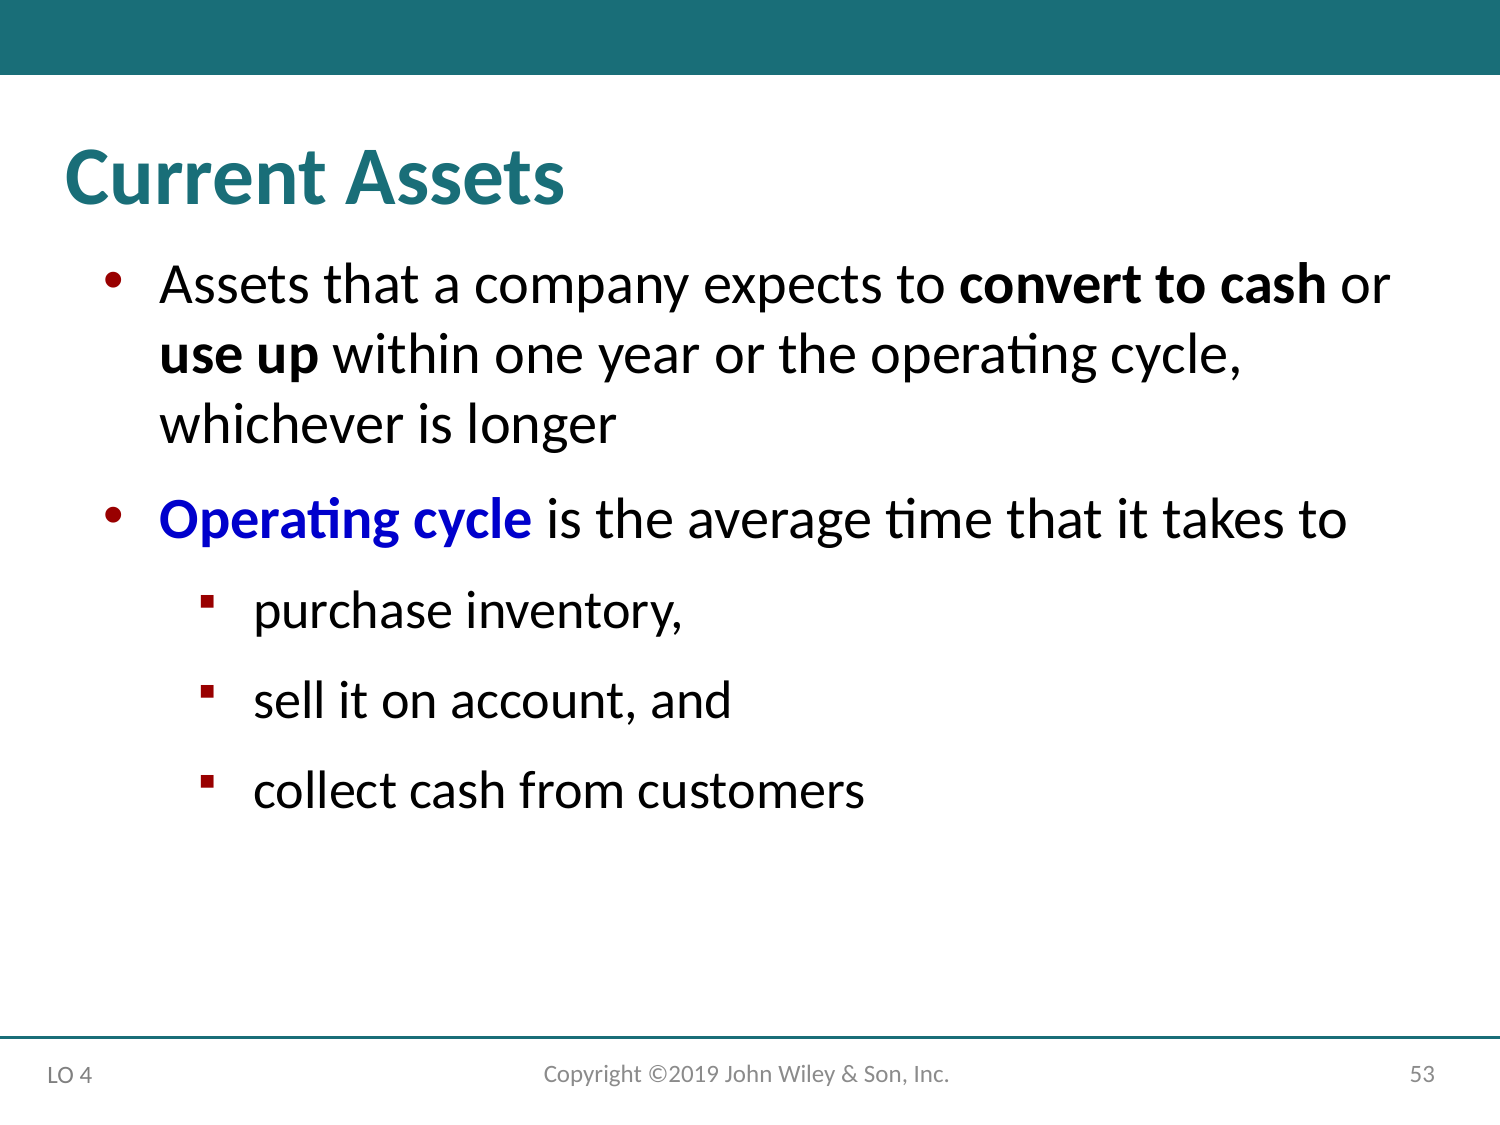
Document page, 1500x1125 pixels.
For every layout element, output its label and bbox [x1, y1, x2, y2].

slide_number [1059, 1042, 1450, 1103]
list [37, 1051, 118, 1125]
footer [496, 1042, 1004, 1103]
title [50, 125, 1475, 328]
list [50, 328, 1451, 1013]
